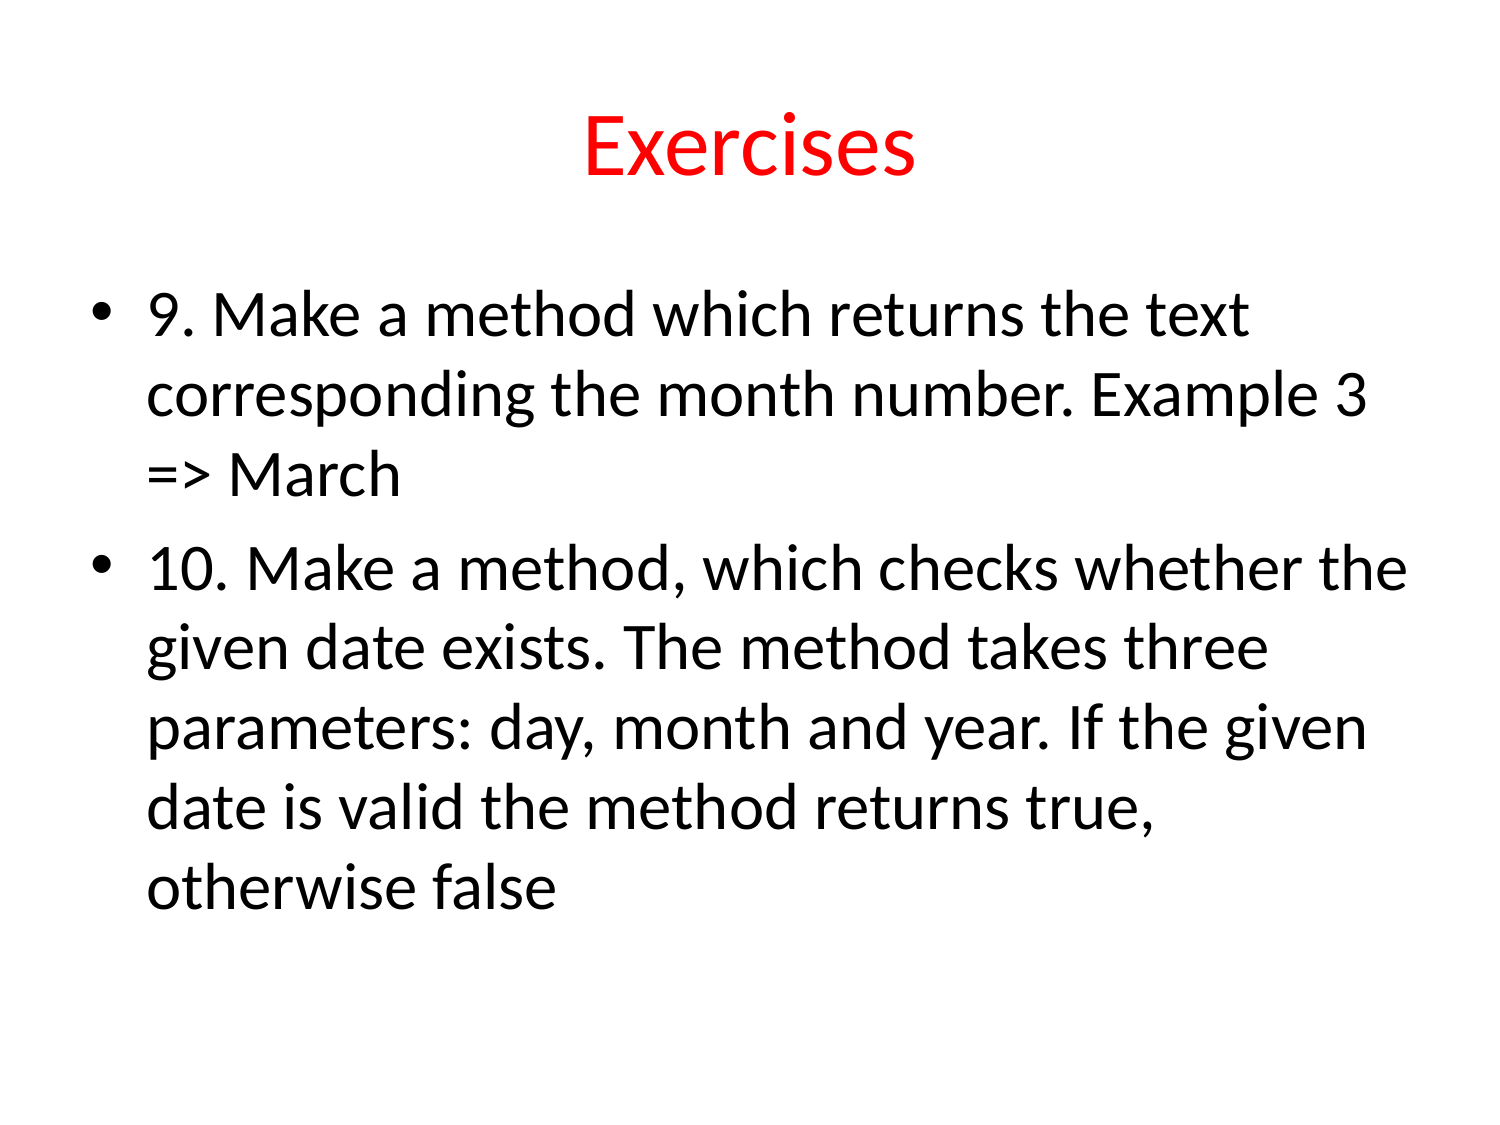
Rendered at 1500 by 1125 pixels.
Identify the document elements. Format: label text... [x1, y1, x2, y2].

title Exercises [75, 45, 1425, 233]
list 9. Make a method which returns the text corresponding the month number. Example 3 => March 10. Make a method, which checks whether the given date exists. The method takes three parameters: day, month and year. If the given date is valid the method returns true, otherwise false [75, 262, 1425, 1005]
